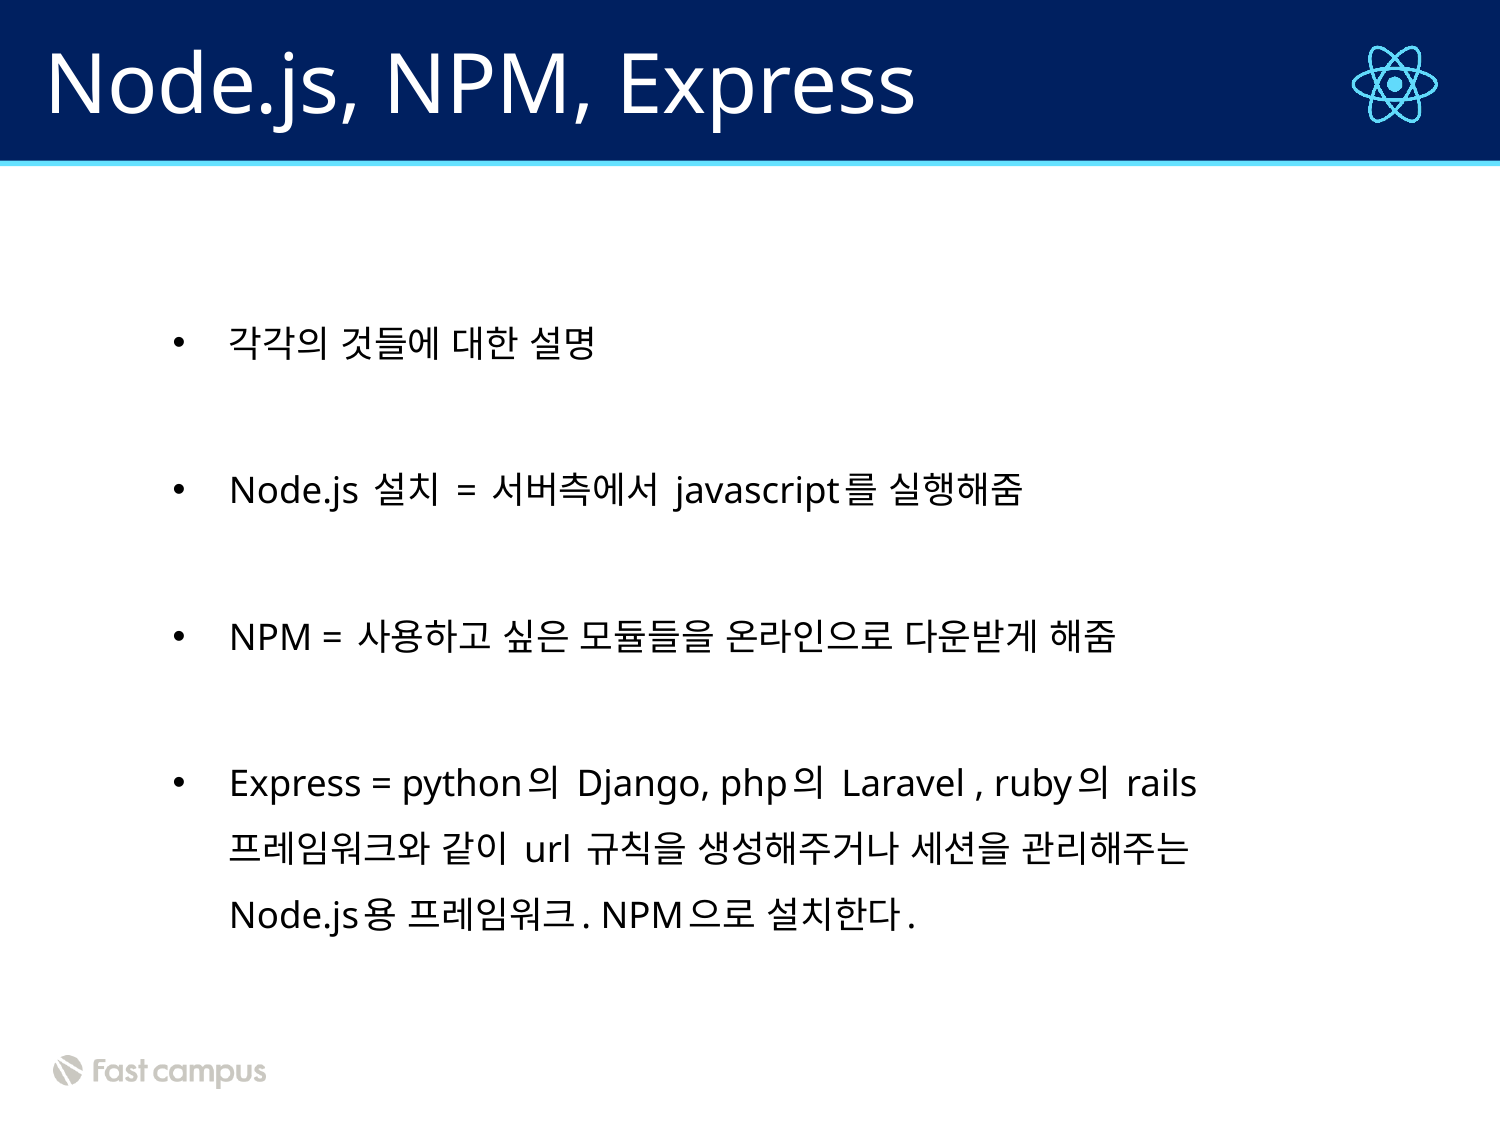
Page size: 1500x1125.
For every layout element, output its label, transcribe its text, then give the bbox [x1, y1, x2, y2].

title Node.js, NPM, Express [29, 0, 1380, 175]
picture [1380, 36, 1444, 135]
list 각각의 것들에 대한 설명 Node.js 설치 = 서버측에서 javascript를 실행해줌 NPM = 사용하고 싶은 모듈들을 온라인으로 다운받게 해줌 Express = python의 Django, php의 Laravel , ruby의 rails프레임워크와 같이 url 규칙을 생성해주거나 세션을 관리해주는 Node.js용 프레임워크. NPM으로 설치한다. [157, 290, 1343, 953]
